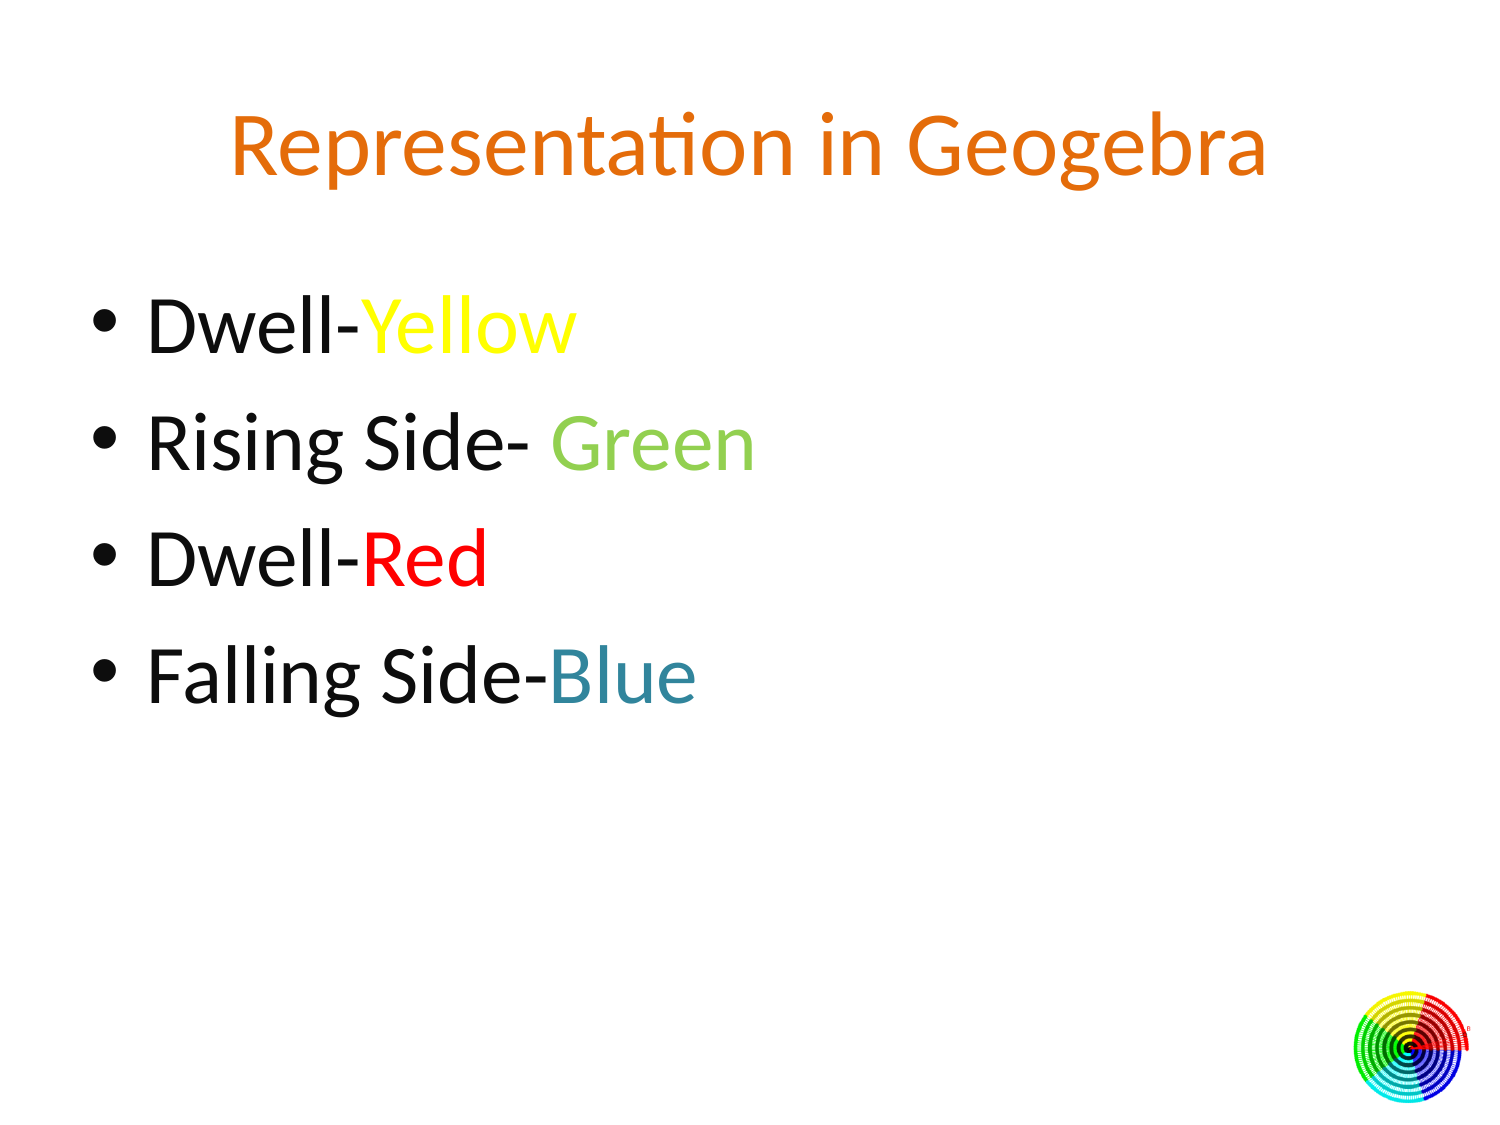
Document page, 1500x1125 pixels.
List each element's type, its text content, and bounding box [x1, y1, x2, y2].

picture [1337, 980, 1488, 1111]
list Dwell-Yellow Rising Side- Green Dwell-Red Falling Side-Blue [75, 262, 1425, 1088]
title Representation in Geogebra [75, 45, 1425, 233]
